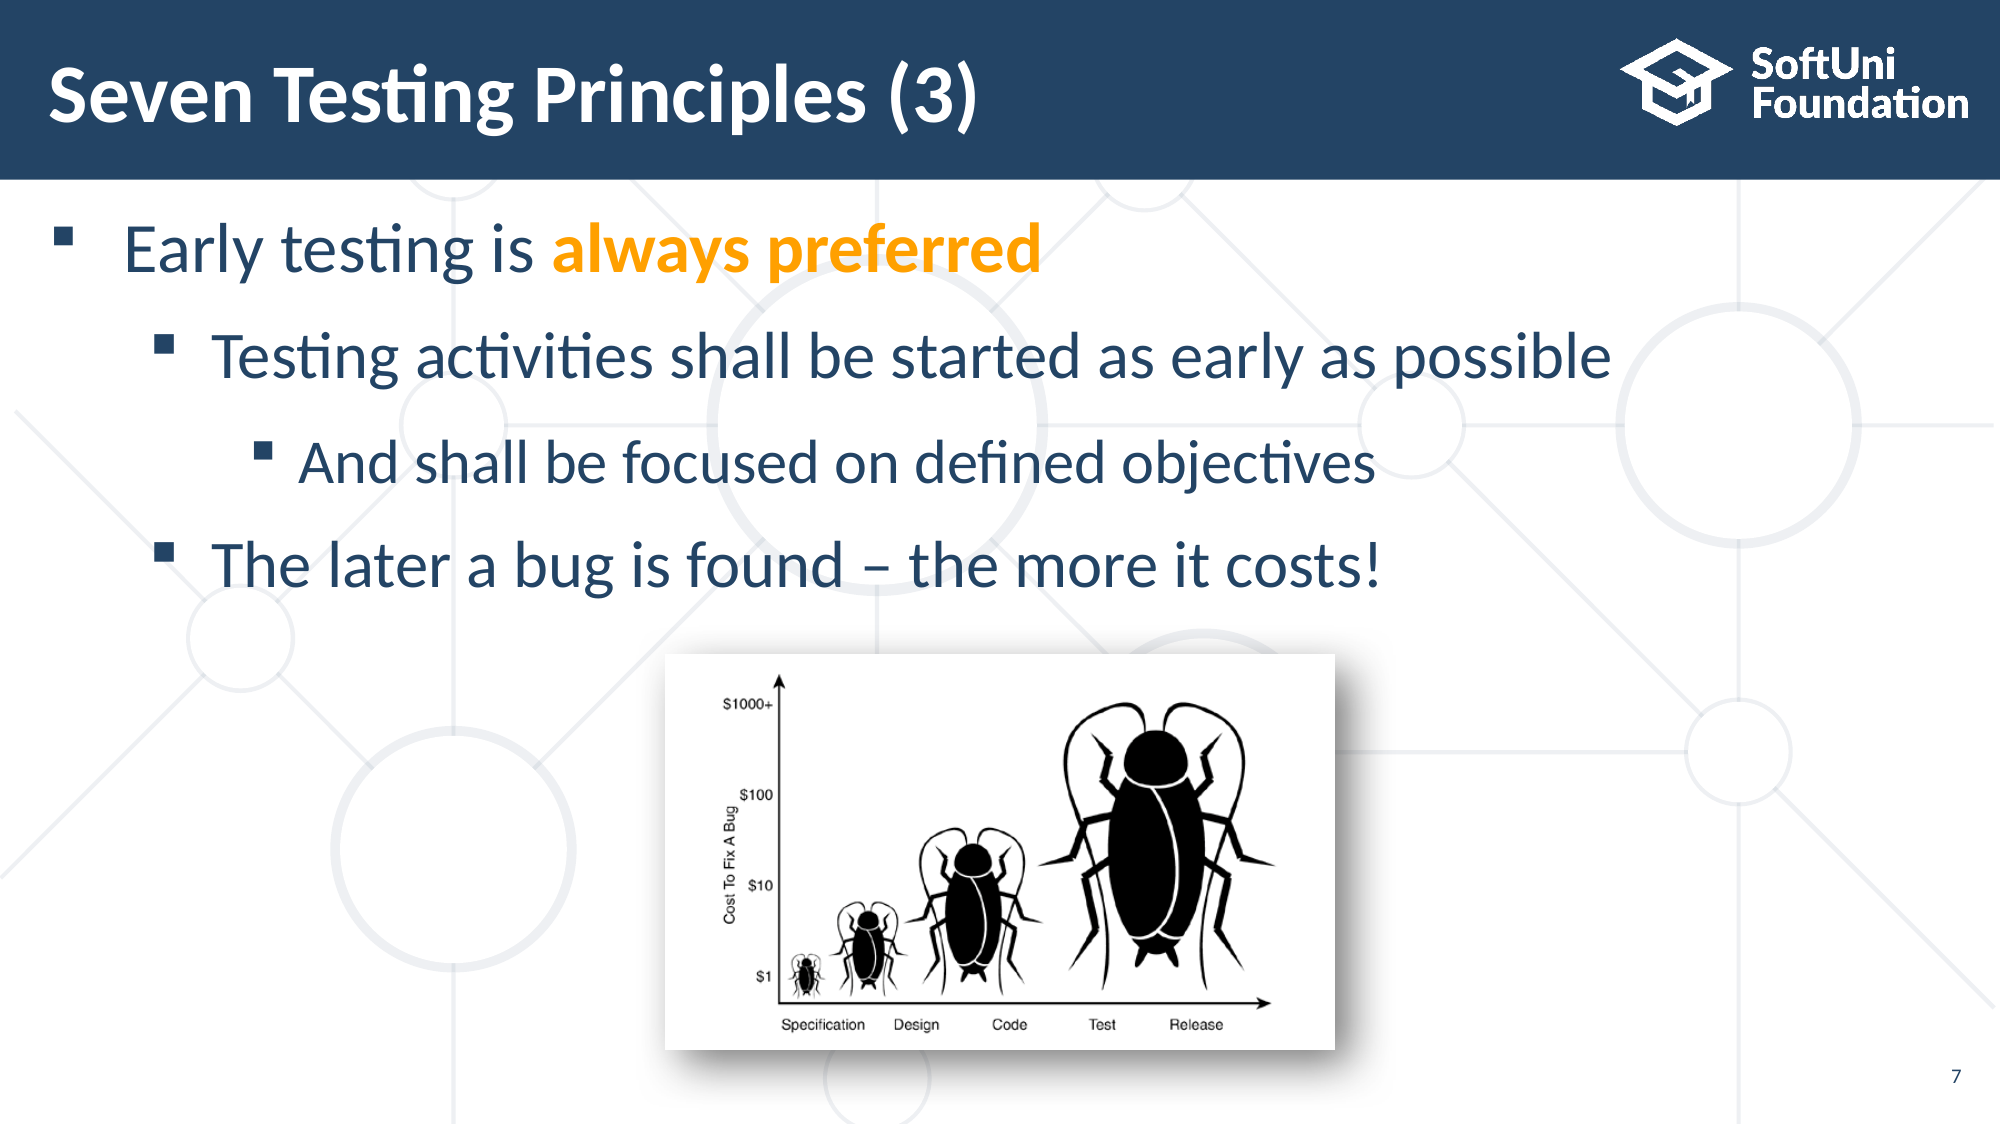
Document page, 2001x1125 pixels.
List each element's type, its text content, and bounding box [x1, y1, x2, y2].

picture [665, 654, 1335, 1050]
list Early testing is always preferred Testing activities shall be started as early as possible And shall be focused on defined objectives The later a bug is found – the more it costs! [31, 196, 1970, 1050]
slide_number 7 [1897, 1049, 1968, 1101]
picture [1619, 38, 1968, 126]
title Seven Testing Principles (3) [31, 16, 1591, 162]
